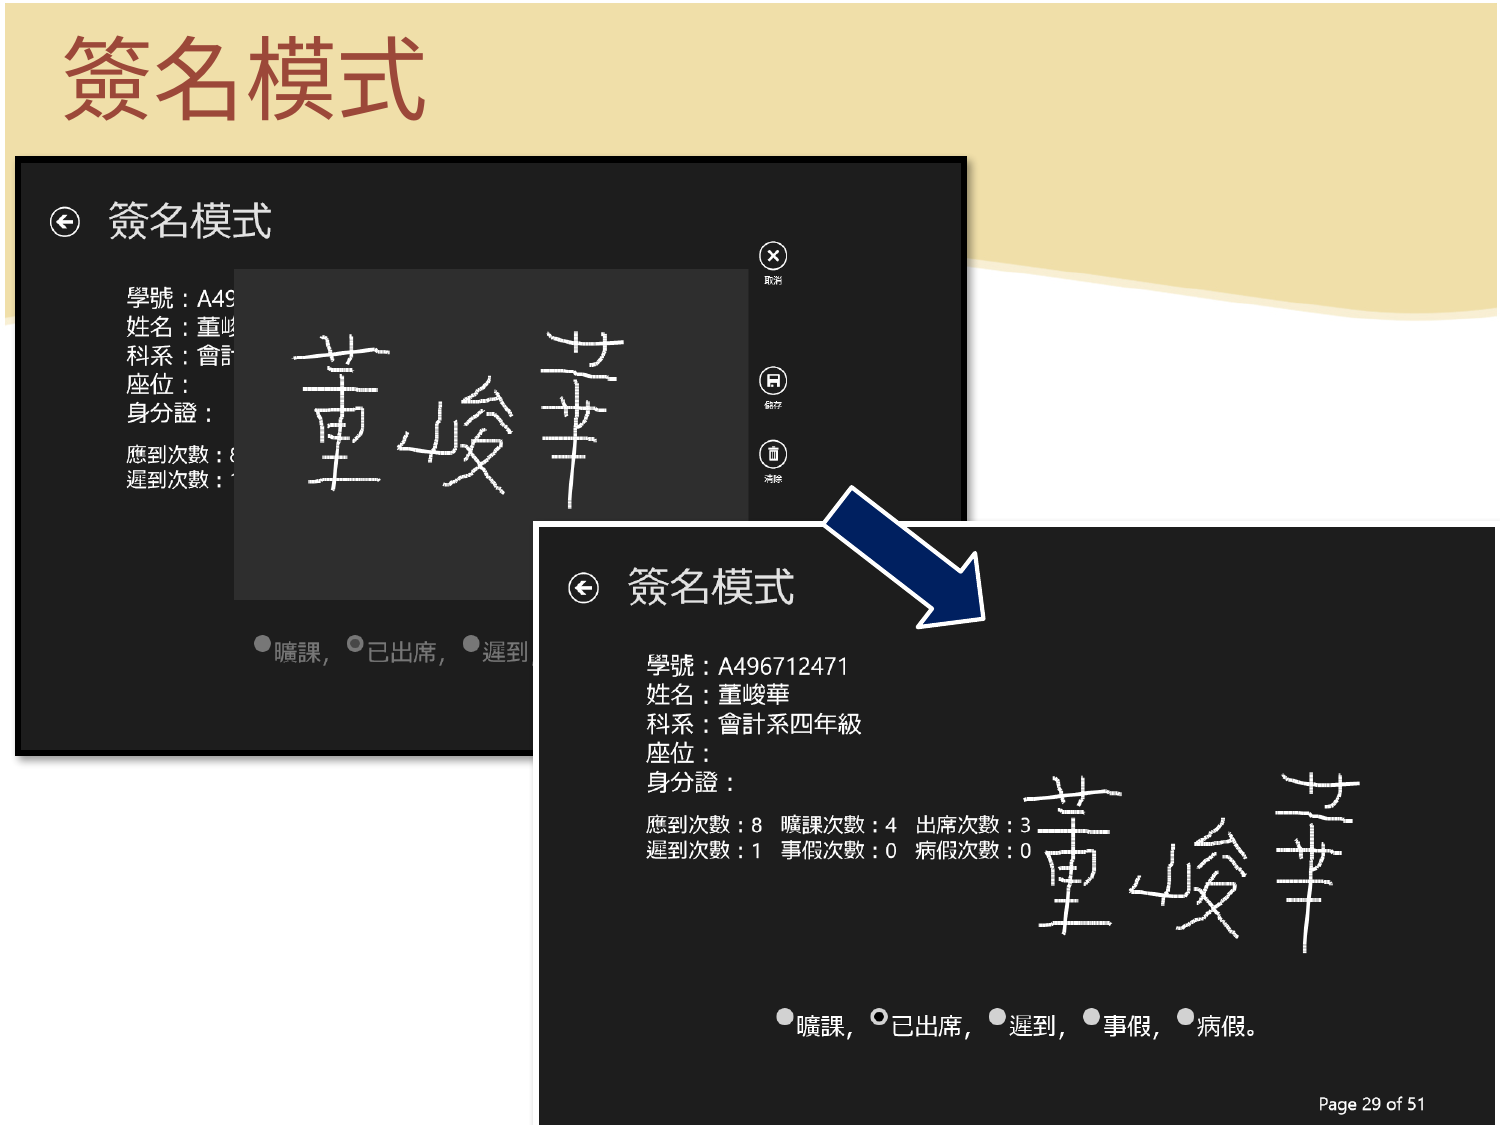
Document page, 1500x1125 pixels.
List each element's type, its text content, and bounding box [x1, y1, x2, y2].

picture [20, 162, 1496, 1125]
picture [0, 0, 1500, 1125]
title 簽名模式 [46, 11, 1308, 143]
